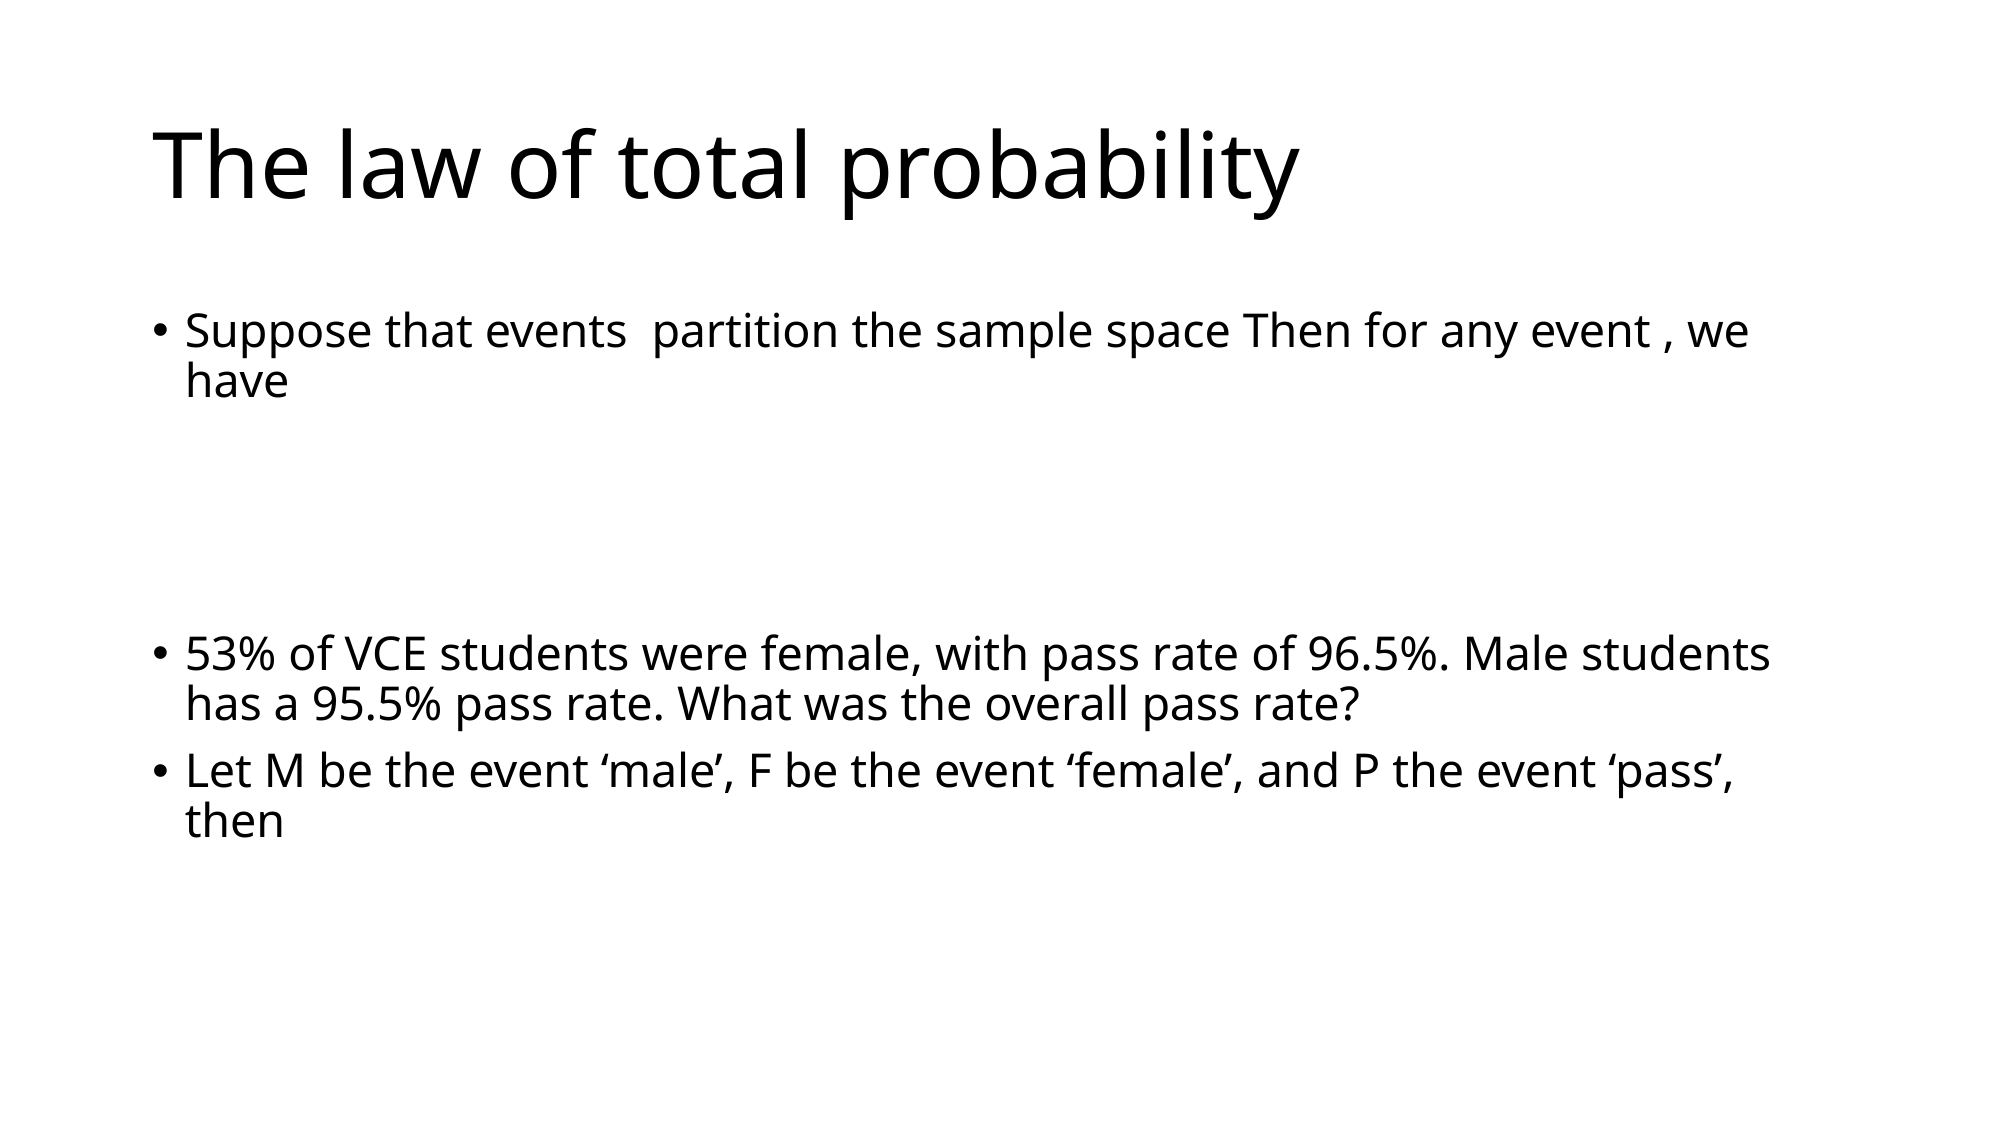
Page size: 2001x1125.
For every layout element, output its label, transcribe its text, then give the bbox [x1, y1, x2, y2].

title The law of total probability [137, 59, 1863, 278]
